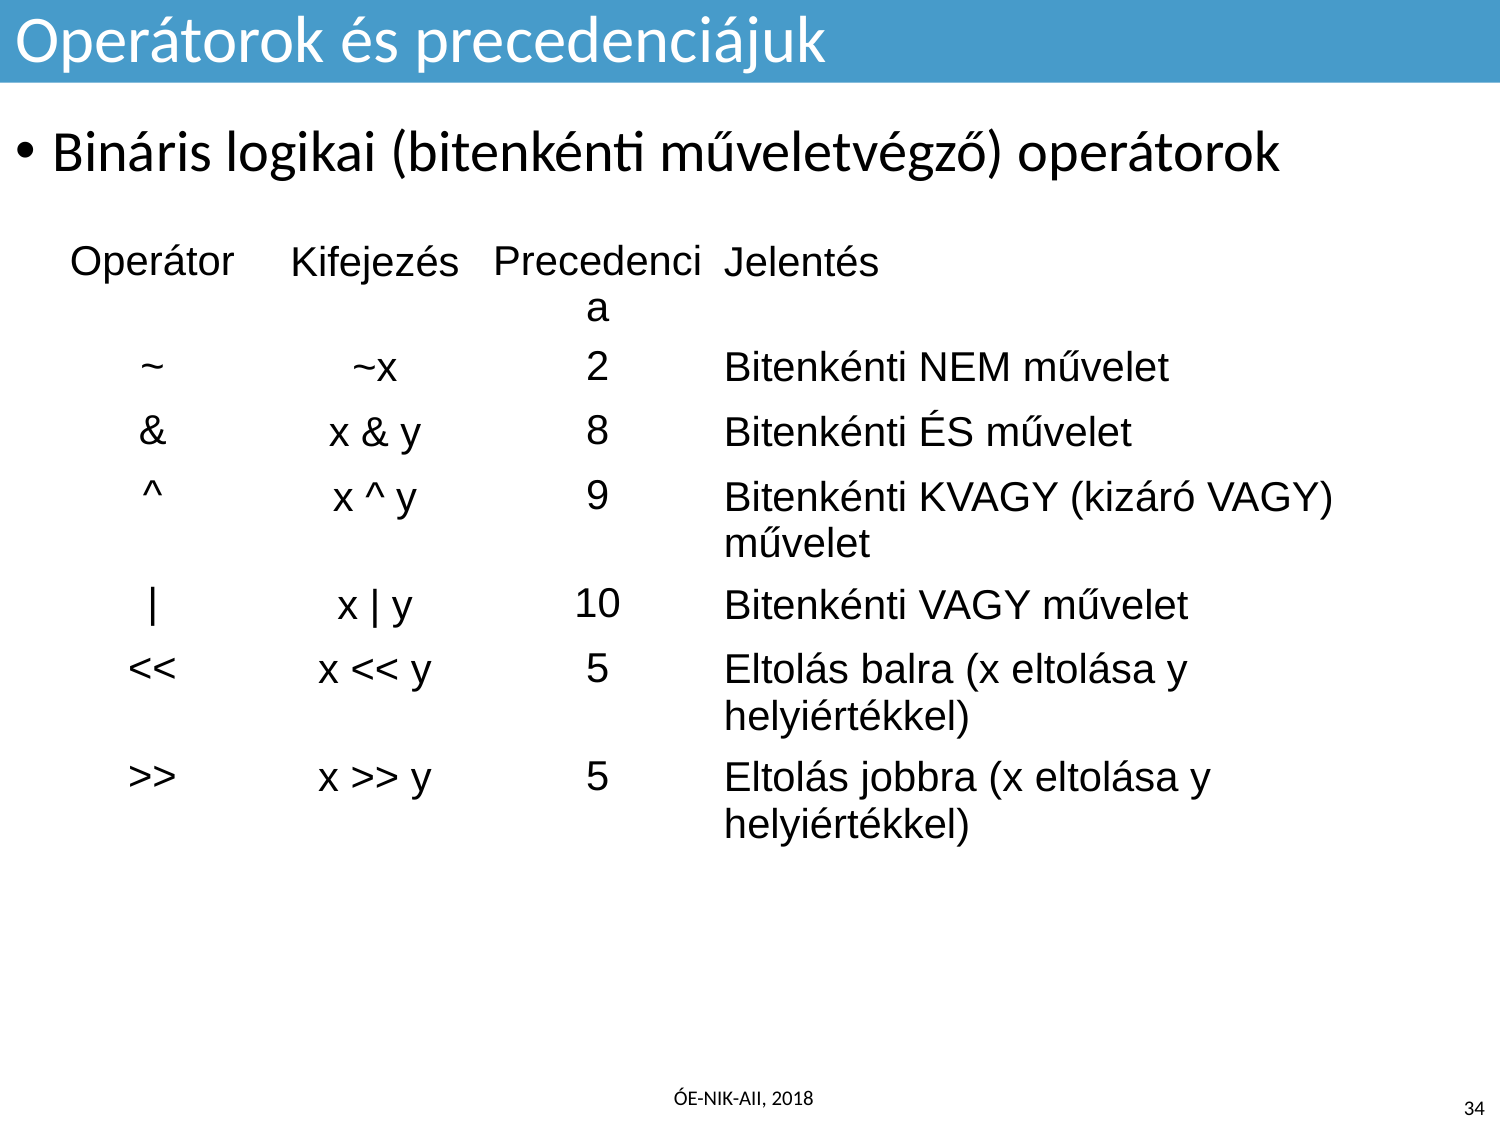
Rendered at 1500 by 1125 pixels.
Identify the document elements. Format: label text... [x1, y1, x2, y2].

title Operátorok és precedenciájuk [0, 0, 1500, 83]
list Bináris logikai (bitenkénti műveletvégző) operátorok [0, 113, 1465, 1059]
footer ÓE-NIK-AII, 2018 [395, 1082, 1093, 1112]
slide_number ‹#› [1162, 1089, 1500, 1125]
